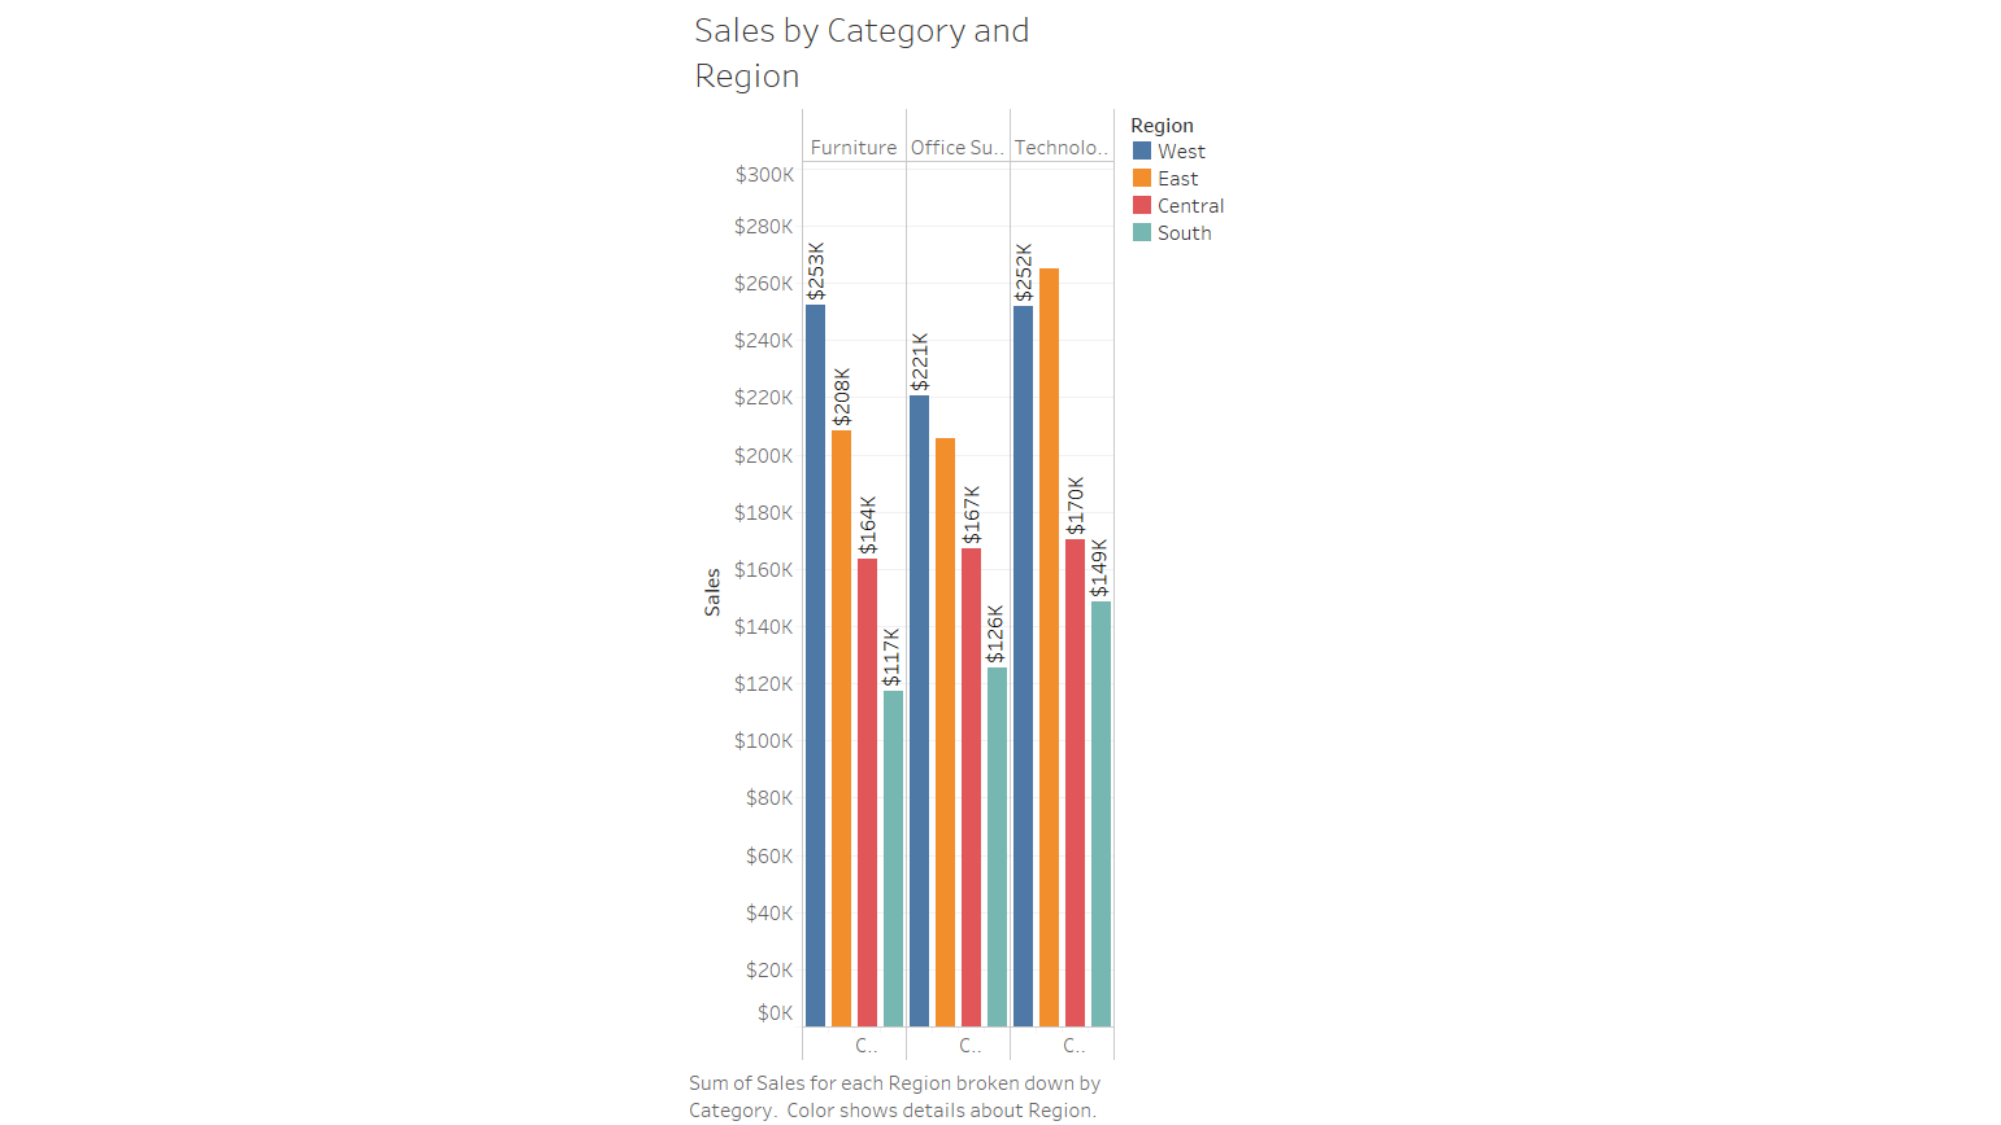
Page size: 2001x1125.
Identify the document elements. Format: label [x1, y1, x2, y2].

picture [689, 0, 1311, 1125]
